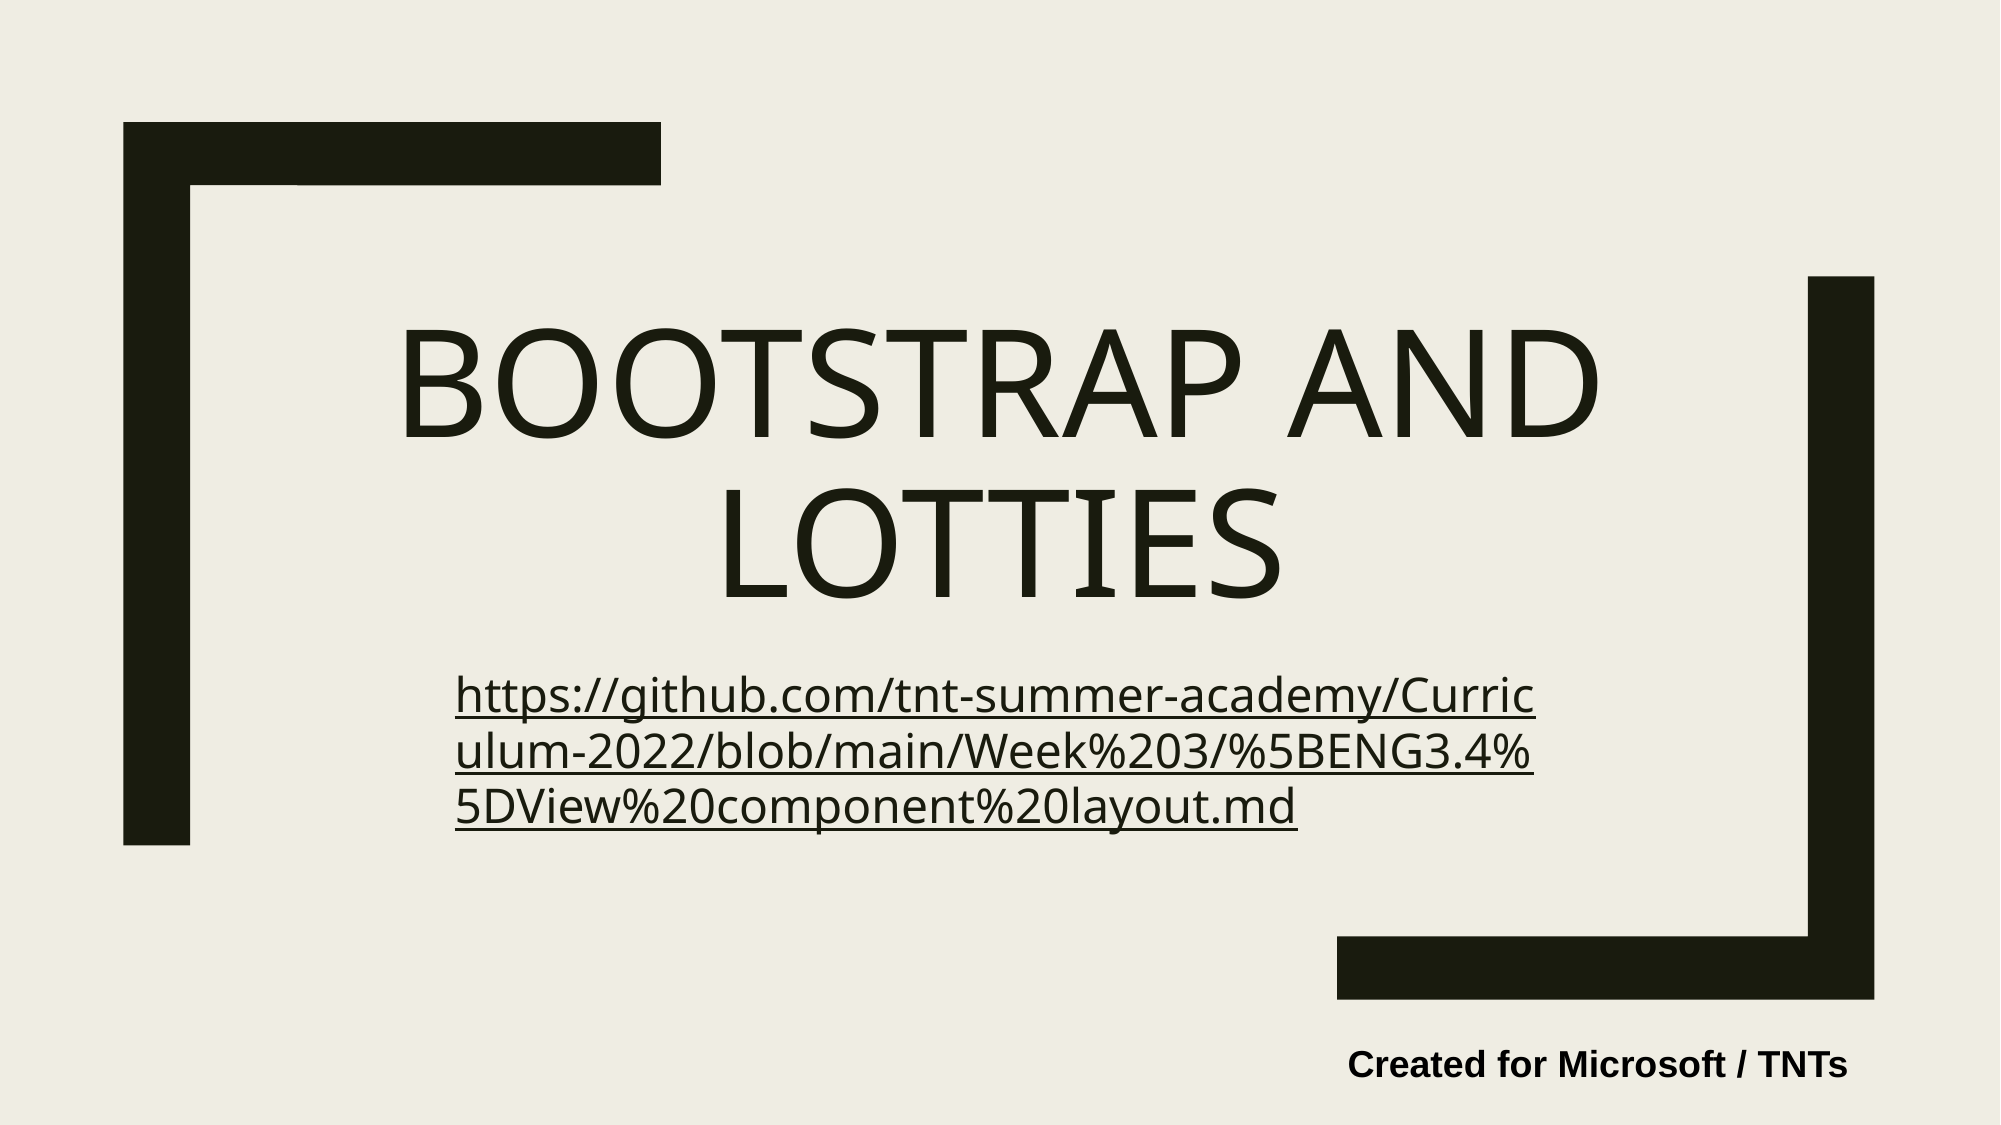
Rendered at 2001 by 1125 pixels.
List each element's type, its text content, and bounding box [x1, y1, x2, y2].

subtitle https://github.com/tnt-summer-academy/Curriculum-2022/blob/main/Week%203/%5BENG3.4%5DView%20component%20layout.md [439, 649, 1561, 828]
title BOOTSTRAP AND LOTTIES [215, 293, 1785, 638]
text_box Created for Microsoft / TNTs [1332, 1032, 1875, 1093]
